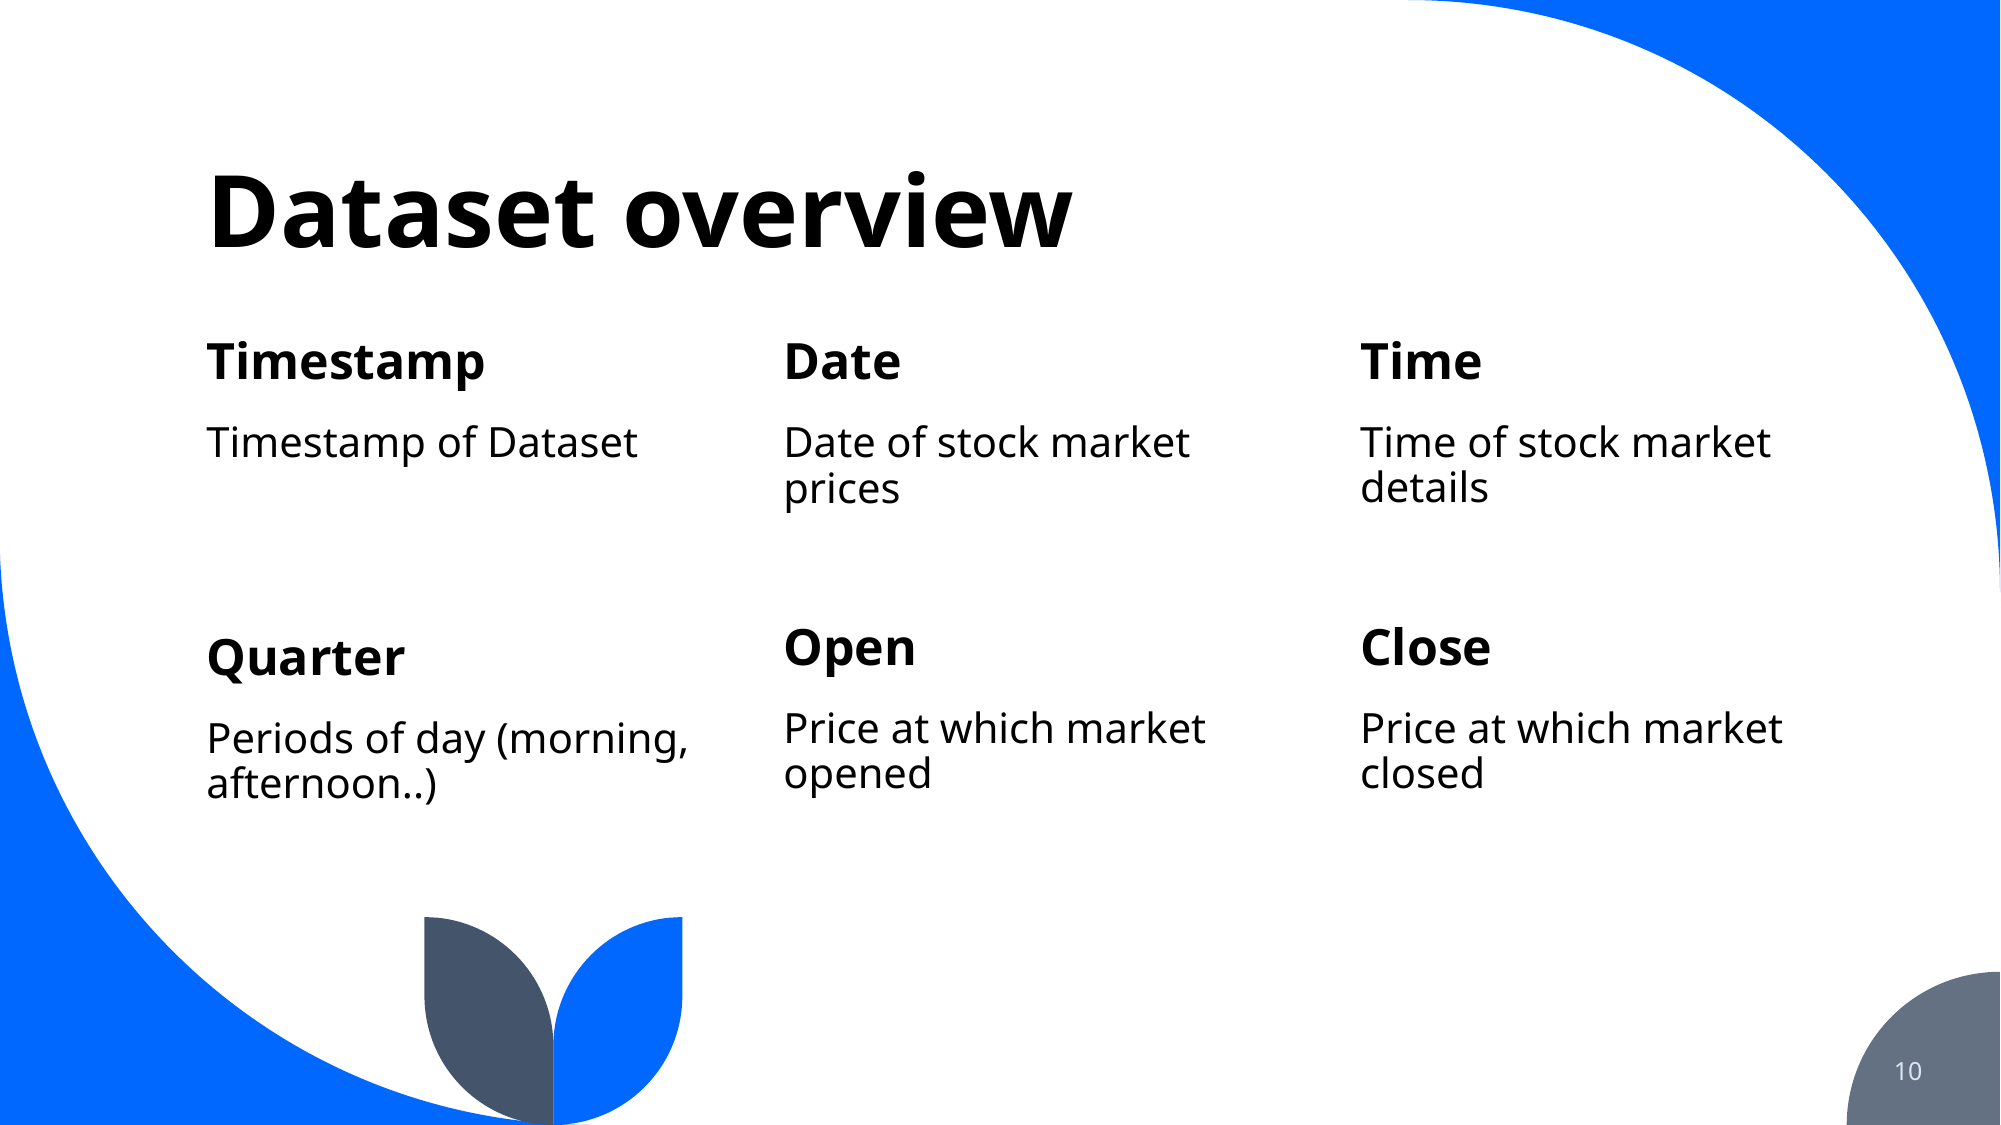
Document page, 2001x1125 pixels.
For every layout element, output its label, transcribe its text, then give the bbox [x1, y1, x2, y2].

slide_number 10 [1665, 1042, 1938, 1103]
text_box Price at which market closed [1345, 700, 1866, 849]
text_box Quarter [191, 624, 713, 710]
list Timestamp of Dataset [191, 414, 720, 563]
text_box Periods of day (morning, afternoon..) [191, 710, 720, 859]
text_box Close [1345, 614, 1866, 700]
text_box Open [768, 614, 1289, 700]
list Date [768, 328, 1289, 414]
text_box Price at which market opened [768, 700, 1289, 849]
list Date of stock market prices [768, 414, 1289, 563]
title Dataset overview [191, 59, 1796, 277]
list Timestamp [191, 328, 713, 414]
list Time of stock market details [1345, 414, 1866, 563]
list Time [1345, 328, 1866, 414]
